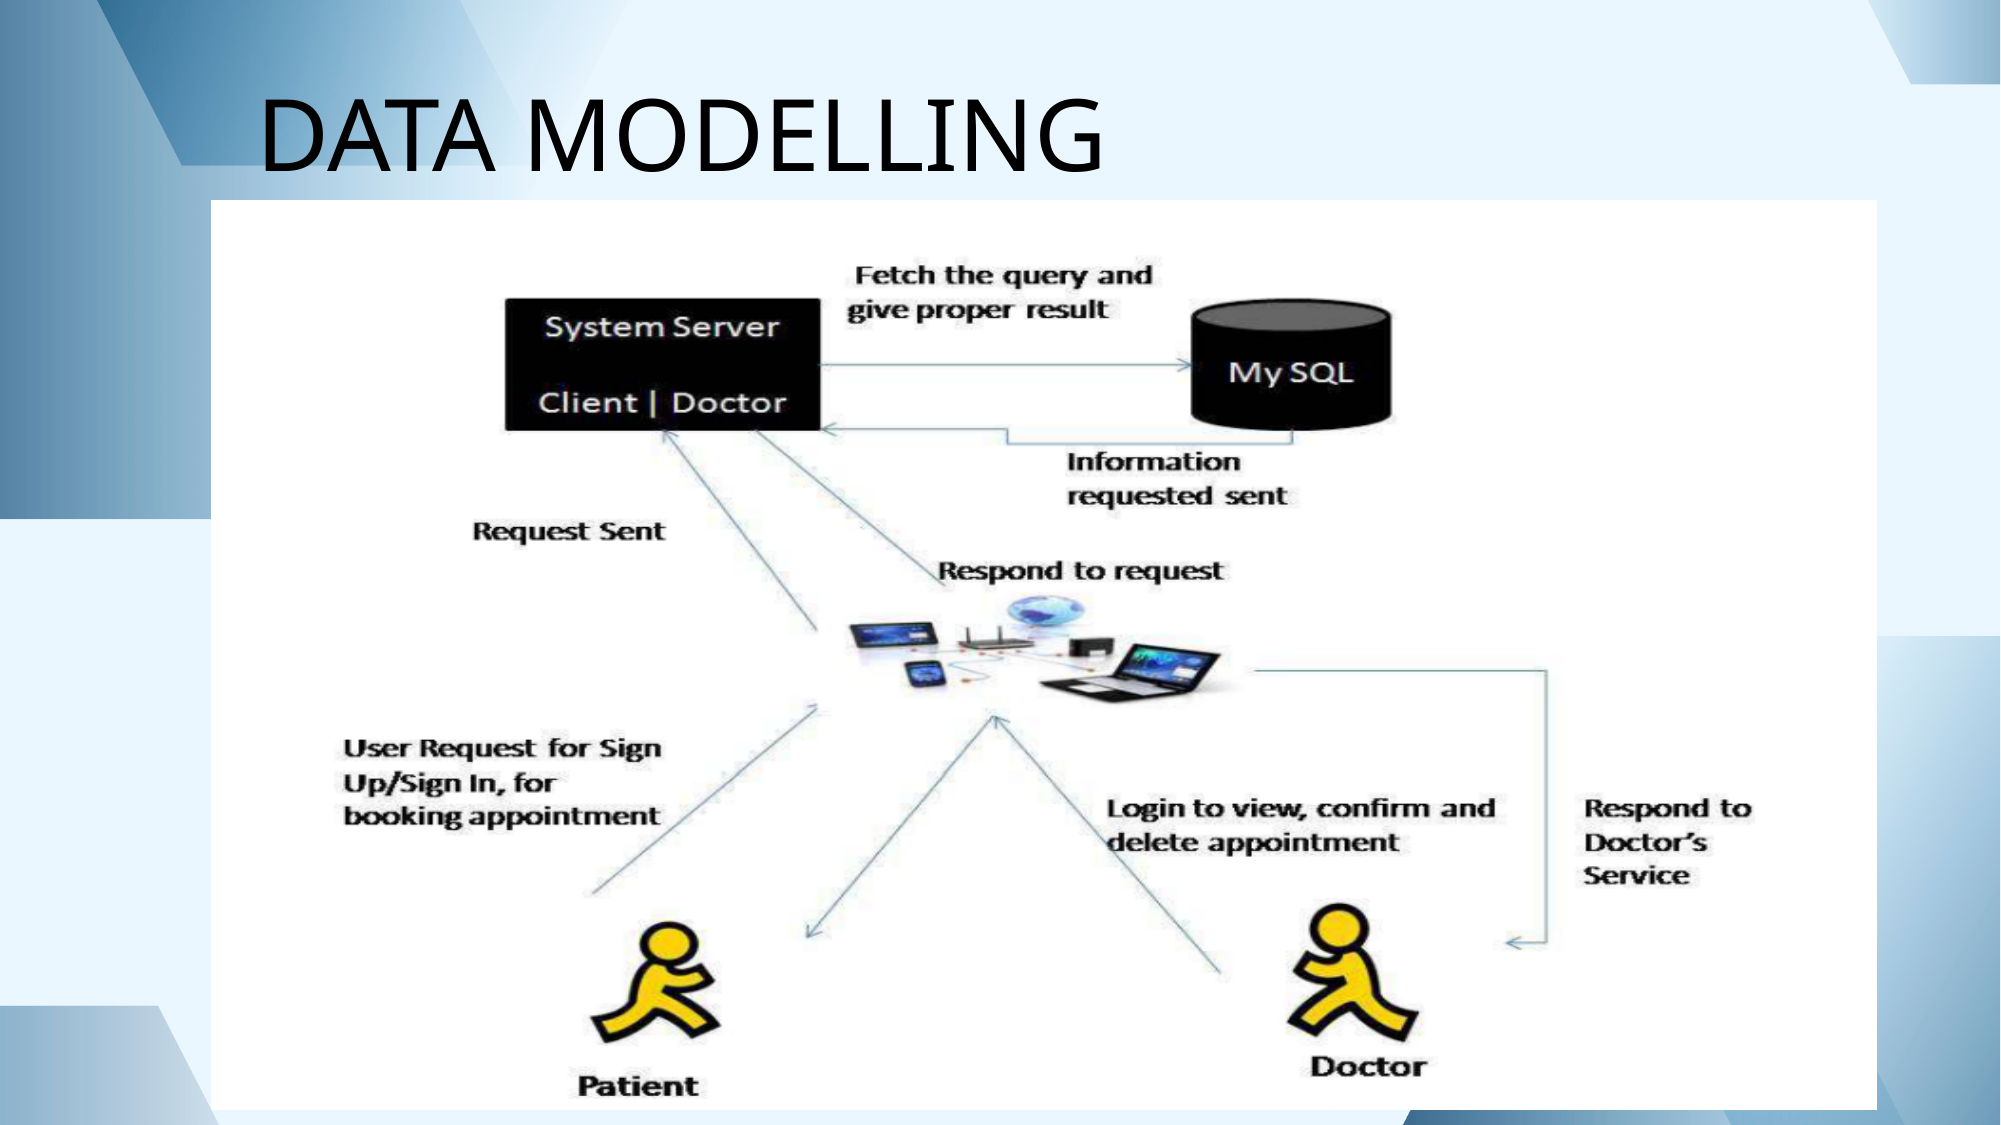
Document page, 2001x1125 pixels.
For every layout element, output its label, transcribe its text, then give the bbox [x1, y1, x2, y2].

text_box DATA MODELLING [241, 64, 1242, 199]
picture [0, 0, 2001, 1125]
